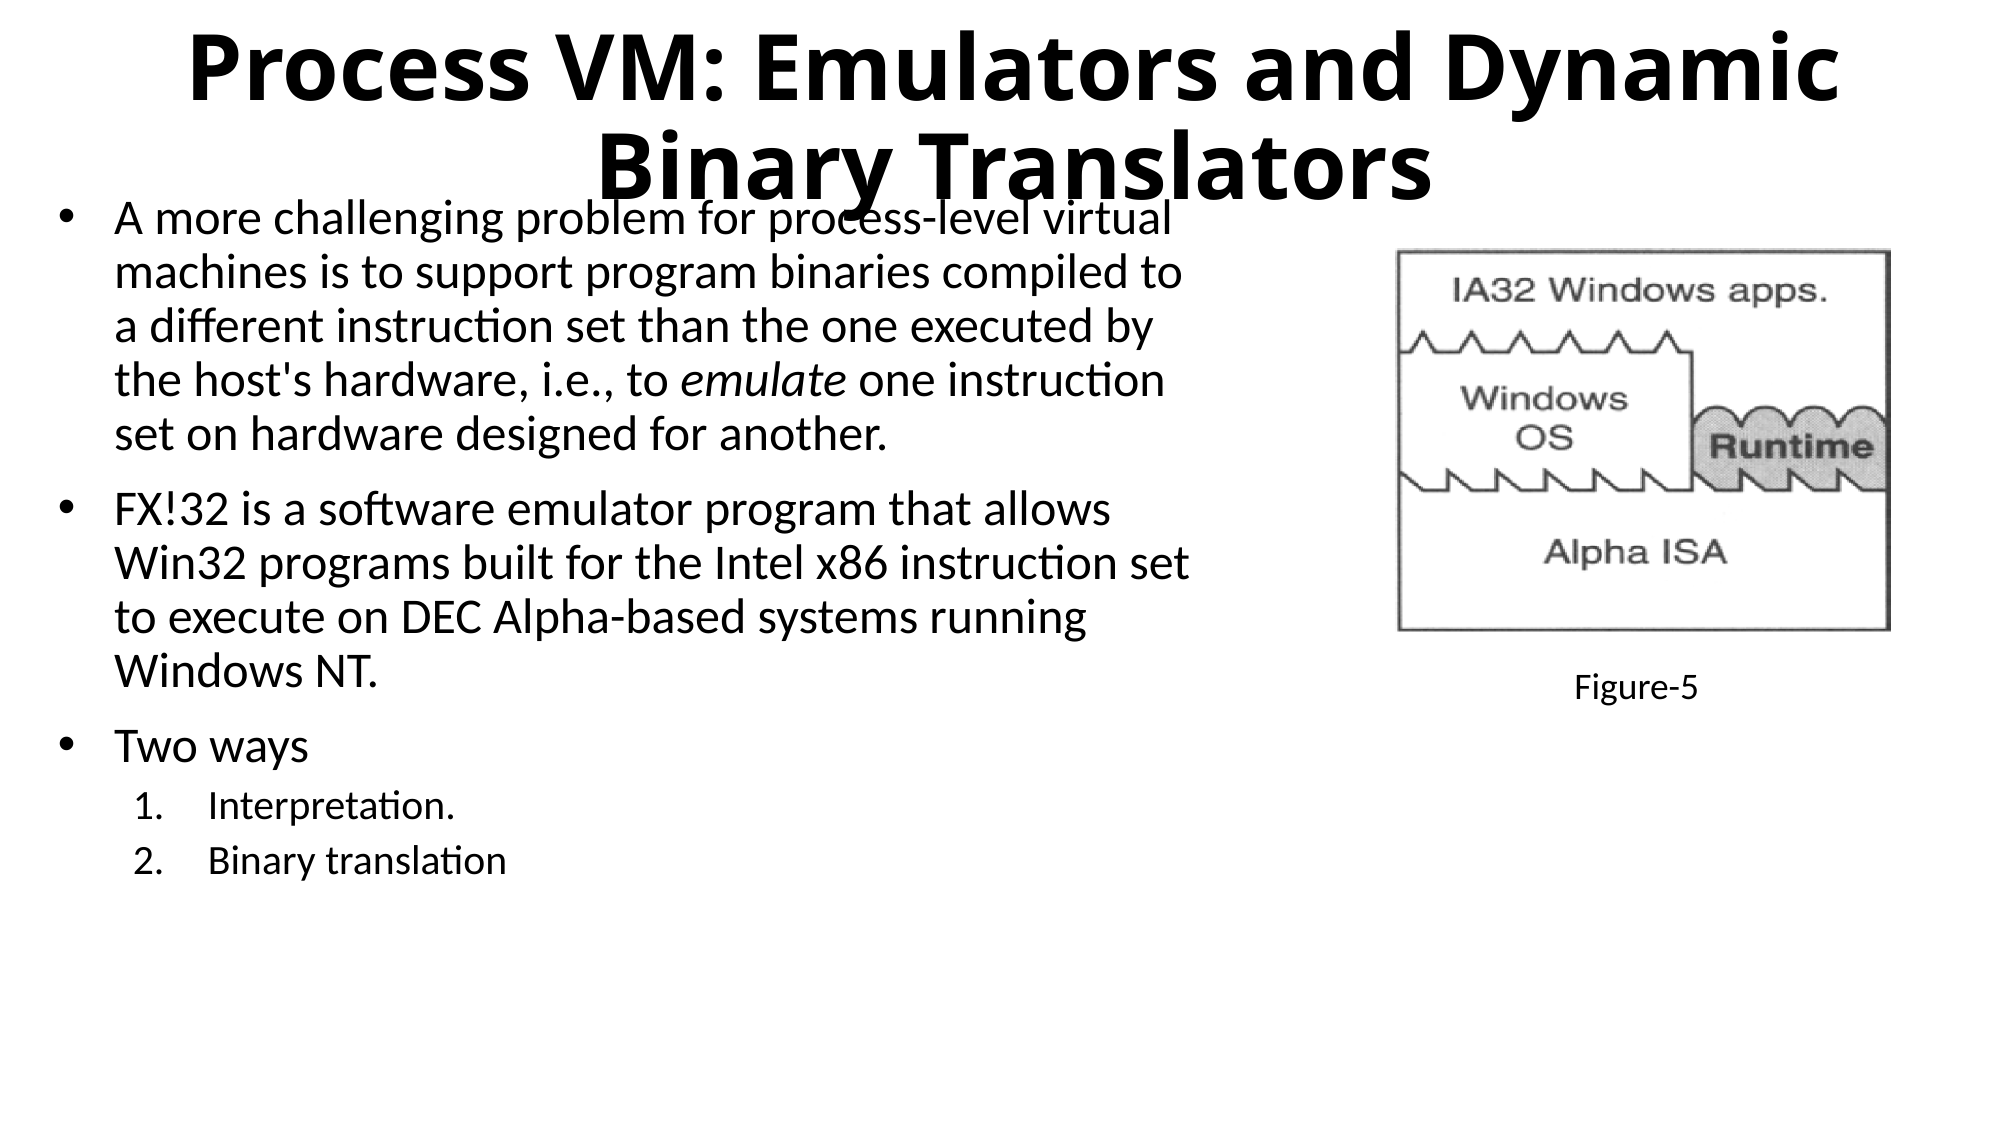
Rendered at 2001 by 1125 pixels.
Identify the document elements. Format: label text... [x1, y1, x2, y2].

title Process VM: Emulators and Dynamic Binary Translators [108, 14, 1922, 227]
picture [1387, 244, 1897, 637]
text_box Figure-5 [1559, 654, 1725, 715]
subtitle A more challenging problem for process-level virtual machines is to support program binaries compiled to a different instruction set than the one executed by the host's hardware, i.e., to emulate one instruction set on hardware designed for another. FX!32 is a software emulator program that allows Win32 programs built for the Intel x86 instruction set to execute on DEC Alpha-based systems running Windows NT. Two ways Interpretation. Binary translation [42, 183, 1233, 1125]
